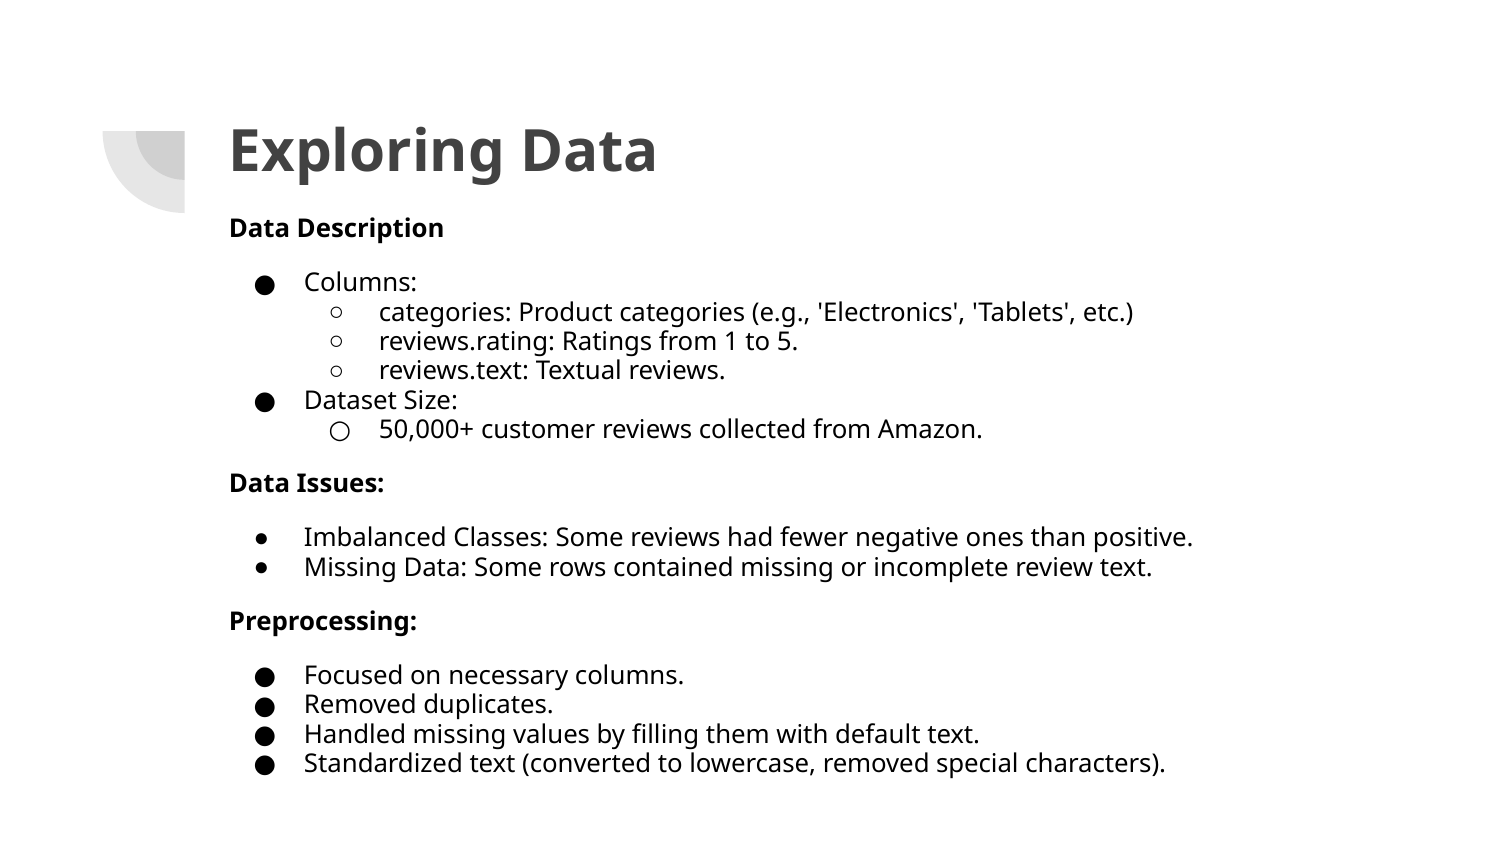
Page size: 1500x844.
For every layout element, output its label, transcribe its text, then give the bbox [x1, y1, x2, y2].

title Exploring Data [213, 98, 1368, 199]
list Data Description Columns: categories: Product categories (e.g., 'Electronics', 'Tablets', etc.) reviews.rating: Ratings from 1 to 5. reviews.text: Textual reviews. Dataset Size: 50,000+ customer reviews collected from Amazon. Data Issues: Imbalanced Classes: Some reviews had fewer negative ones than positive. Missing Data: Some rows contained missing or incomplete review text. Preprocessing: Focused on necessary columns. Removed duplicates. Handled missing values by filling them with default text. Standardized text (converted to lowercase, removed special characters). [213, 199, 1368, 744]
